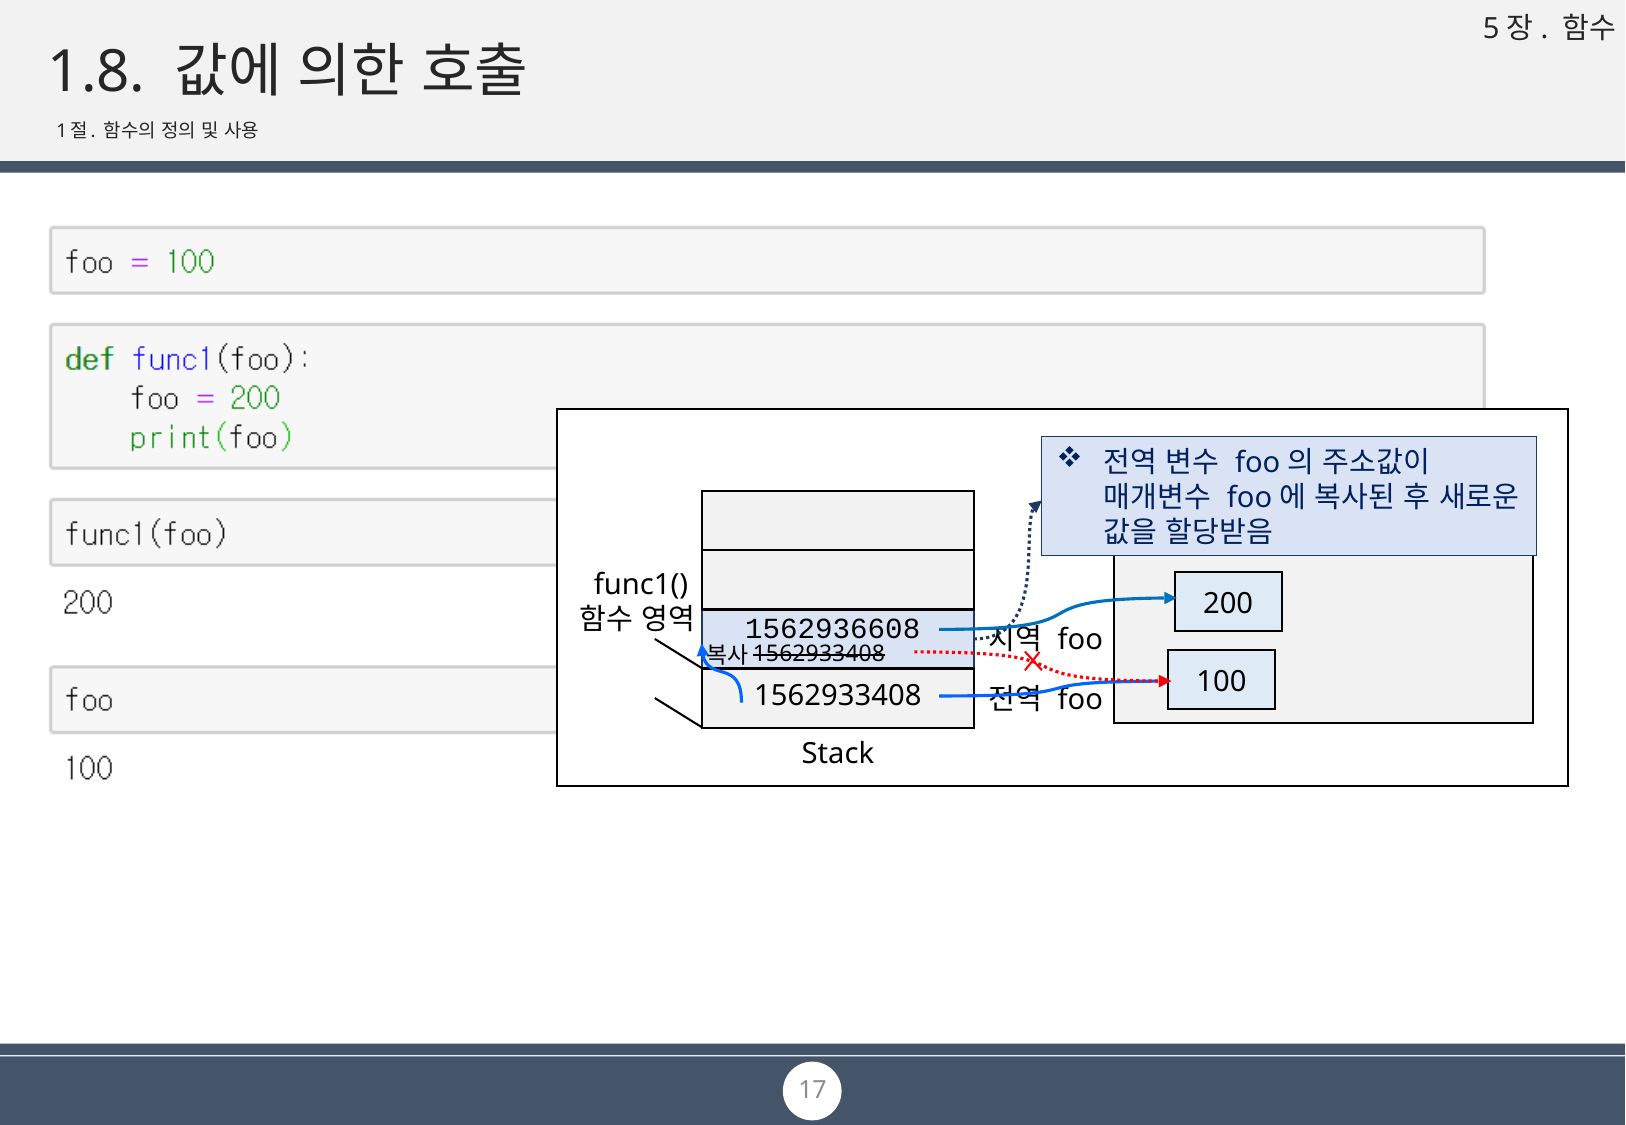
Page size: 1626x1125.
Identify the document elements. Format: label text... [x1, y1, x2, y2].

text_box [691, 653, 752, 694]
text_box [914, 651, 1172, 681]
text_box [1024, 651, 1042, 671]
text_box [939, 597, 1177, 630]
text_box [1494, 408, 1569, 787]
title 1.8. 값에 의한 호출 [32, 30, 1592, 114]
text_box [556, 491, 1155, 778]
text_box [1494, 556, 1534, 724]
slide_number 17 [629, 1061, 996, 1121]
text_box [973, 500, 1042, 597]
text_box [938, 681, 1172, 696]
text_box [973, 630, 1042, 639]
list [40, 209, 1494, 800]
list 1절. 함수의 정의 및 사용 [44, 113, 1592, 149]
text_box 전역 변수 foo의 주소값이 매개변수 foo에 복사된 후 새로운 값을 할당받음 [1494, 436, 1537, 556]
